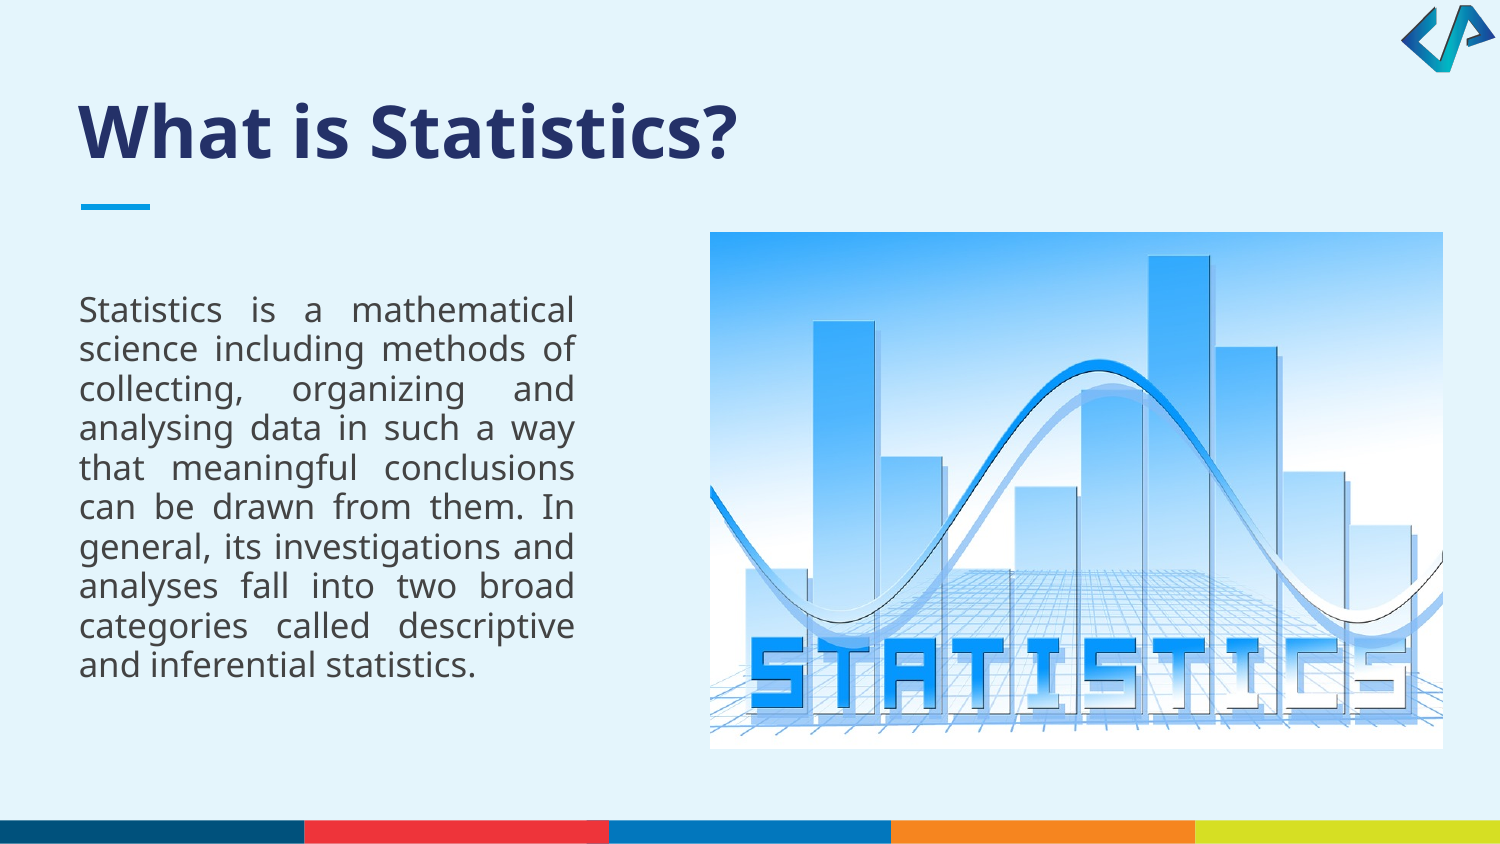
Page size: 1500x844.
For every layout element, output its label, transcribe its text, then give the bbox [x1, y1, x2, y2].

title What is Statistics? [63, 82, 1422, 188]
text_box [0, 820, 1500, 844]
list Statistics is a mathematical science including methods of collecting, organizing and analysing data in such a way that meaningful conclusions can be drawn from them. In general, its investigations and analyses fall into two broad categories called descriptive and inferential statistics. [63, 275, 591, 737]
picture [710, 231, 1443, 750]
picture [1397, 0, 1500, 77]
